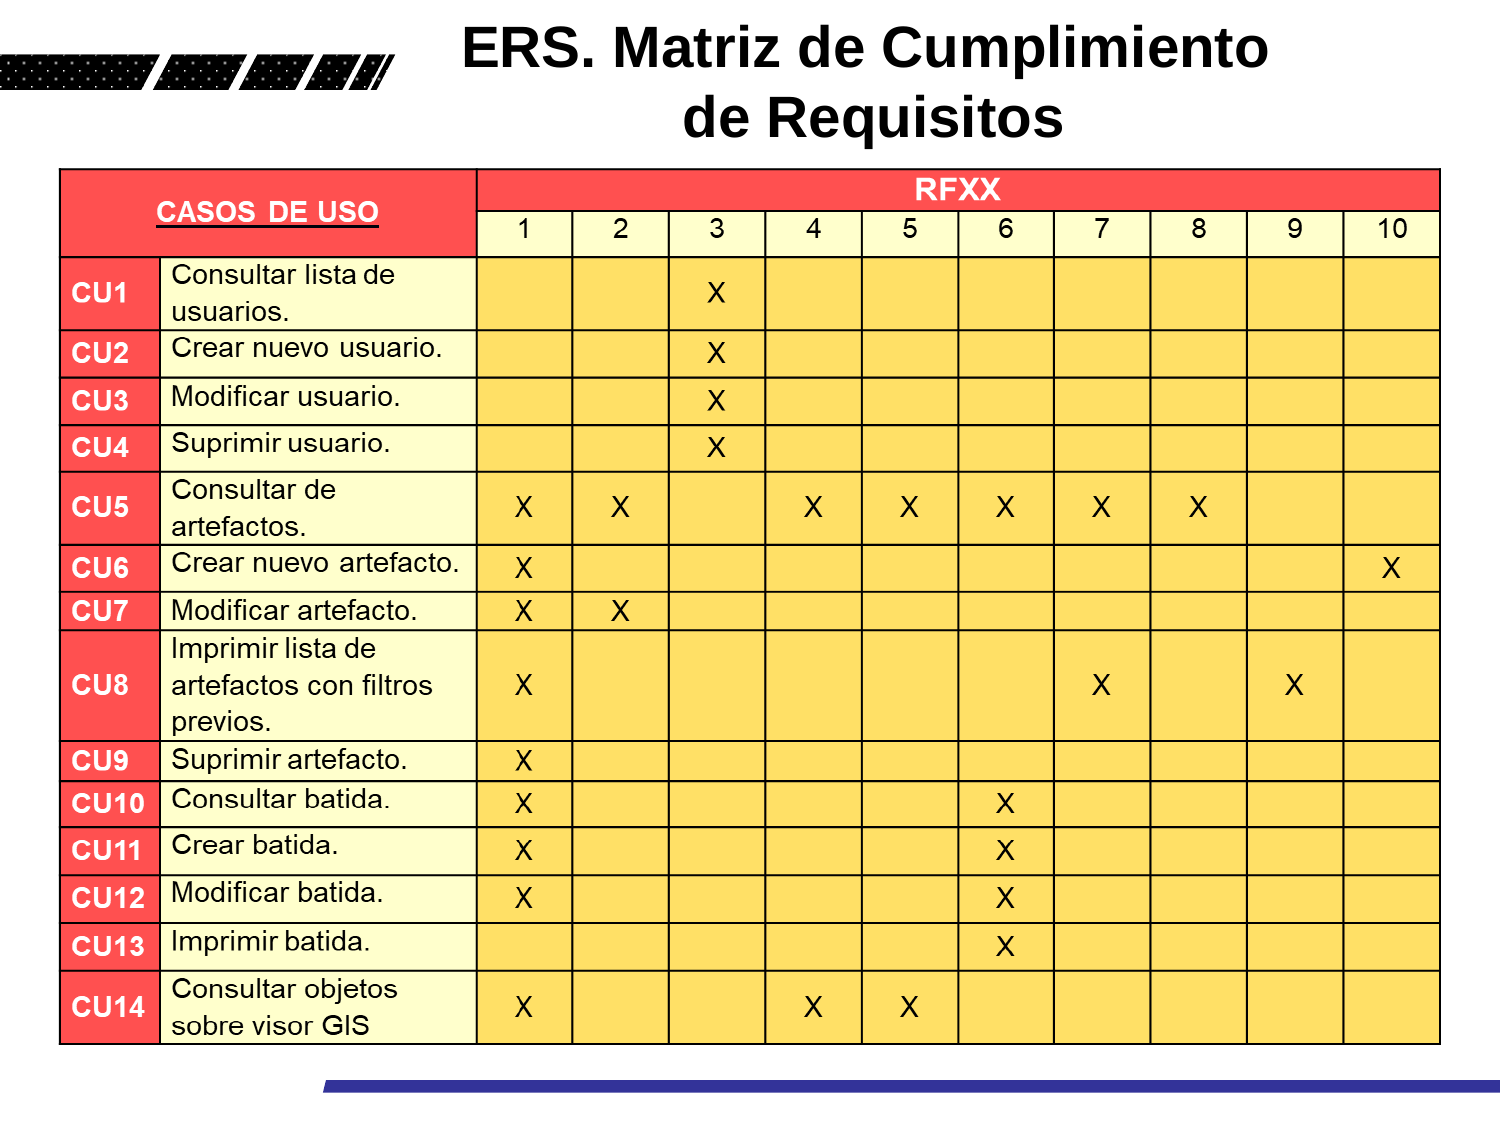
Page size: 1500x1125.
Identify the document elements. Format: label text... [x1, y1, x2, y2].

picture [0, 54, 160, 90]
picture [238, 54, 314, 90]
picture [304, 54, 362, 90]
text_box ERS. Matriz de Cumplimiento de Requisitos [430, 32, 1317, 126]
picture [152, 54, 248, 90]
picture [58, 159, 1442, 1059]
picture [370, 54, 396, 90]
picture [348, 54, 386, 90]
